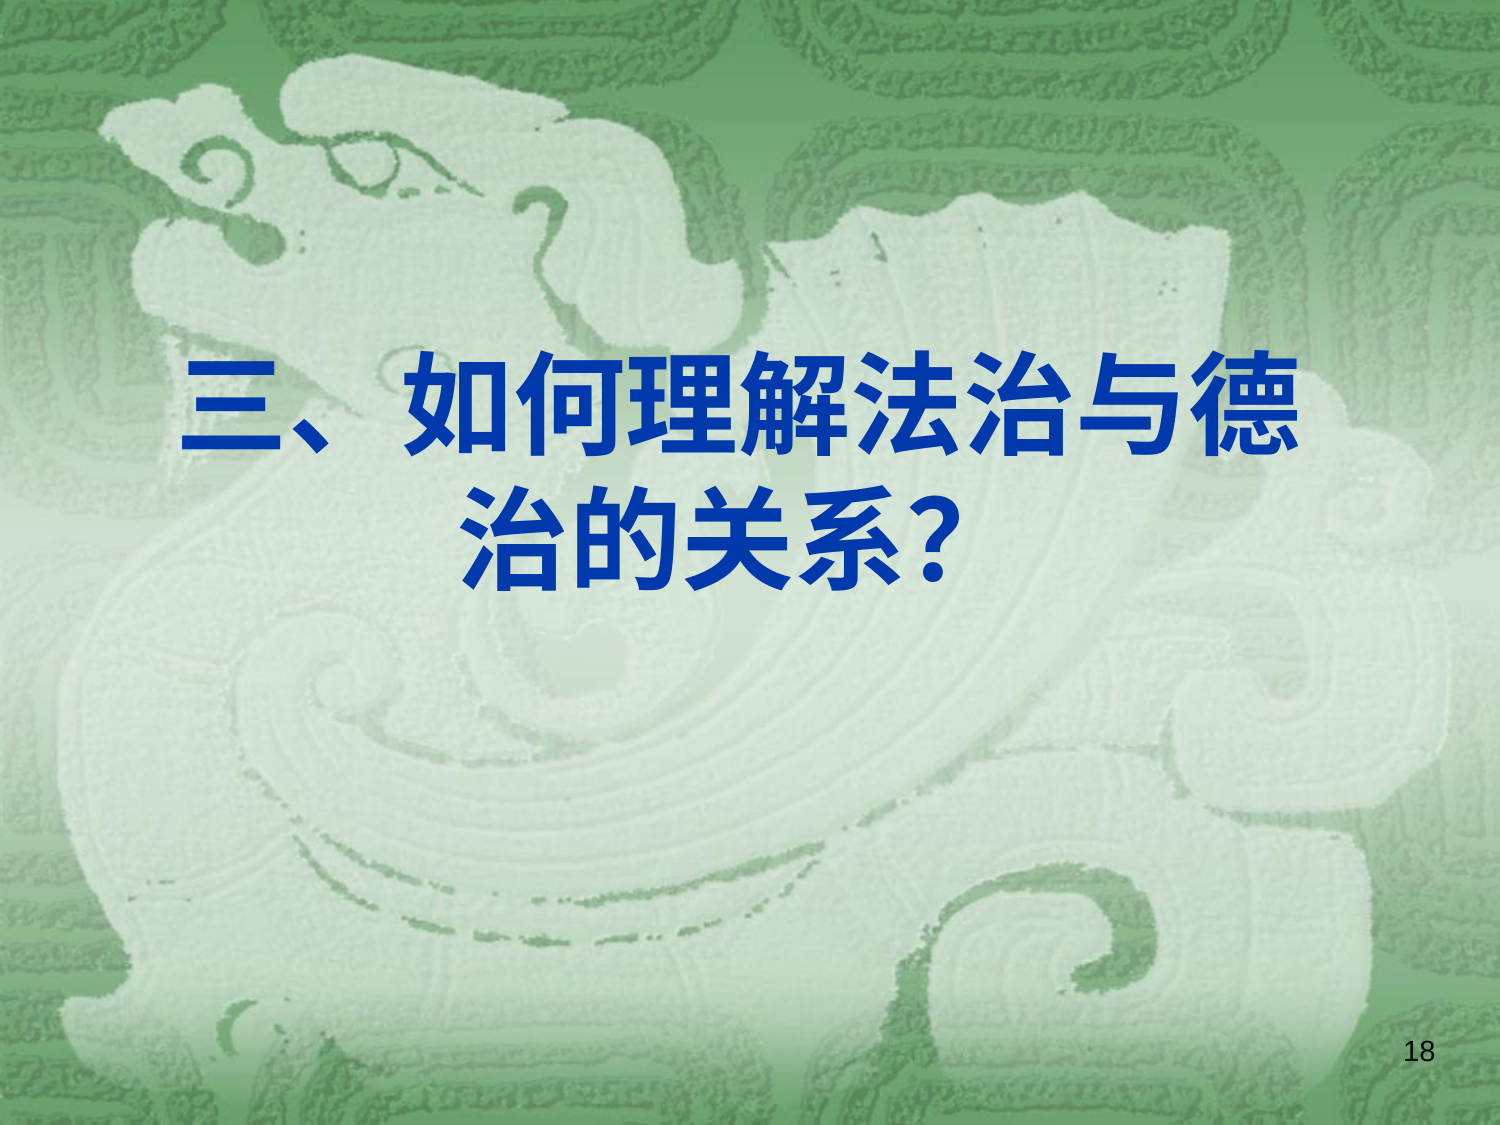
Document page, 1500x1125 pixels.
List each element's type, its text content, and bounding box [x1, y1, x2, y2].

picture [0, 0, 1500, 1125]
title 三、如何理解法治与德治的关系？ [159, 374, 1318, 563]
slide_number 18 [1074, 1024, 1451, 1103]
